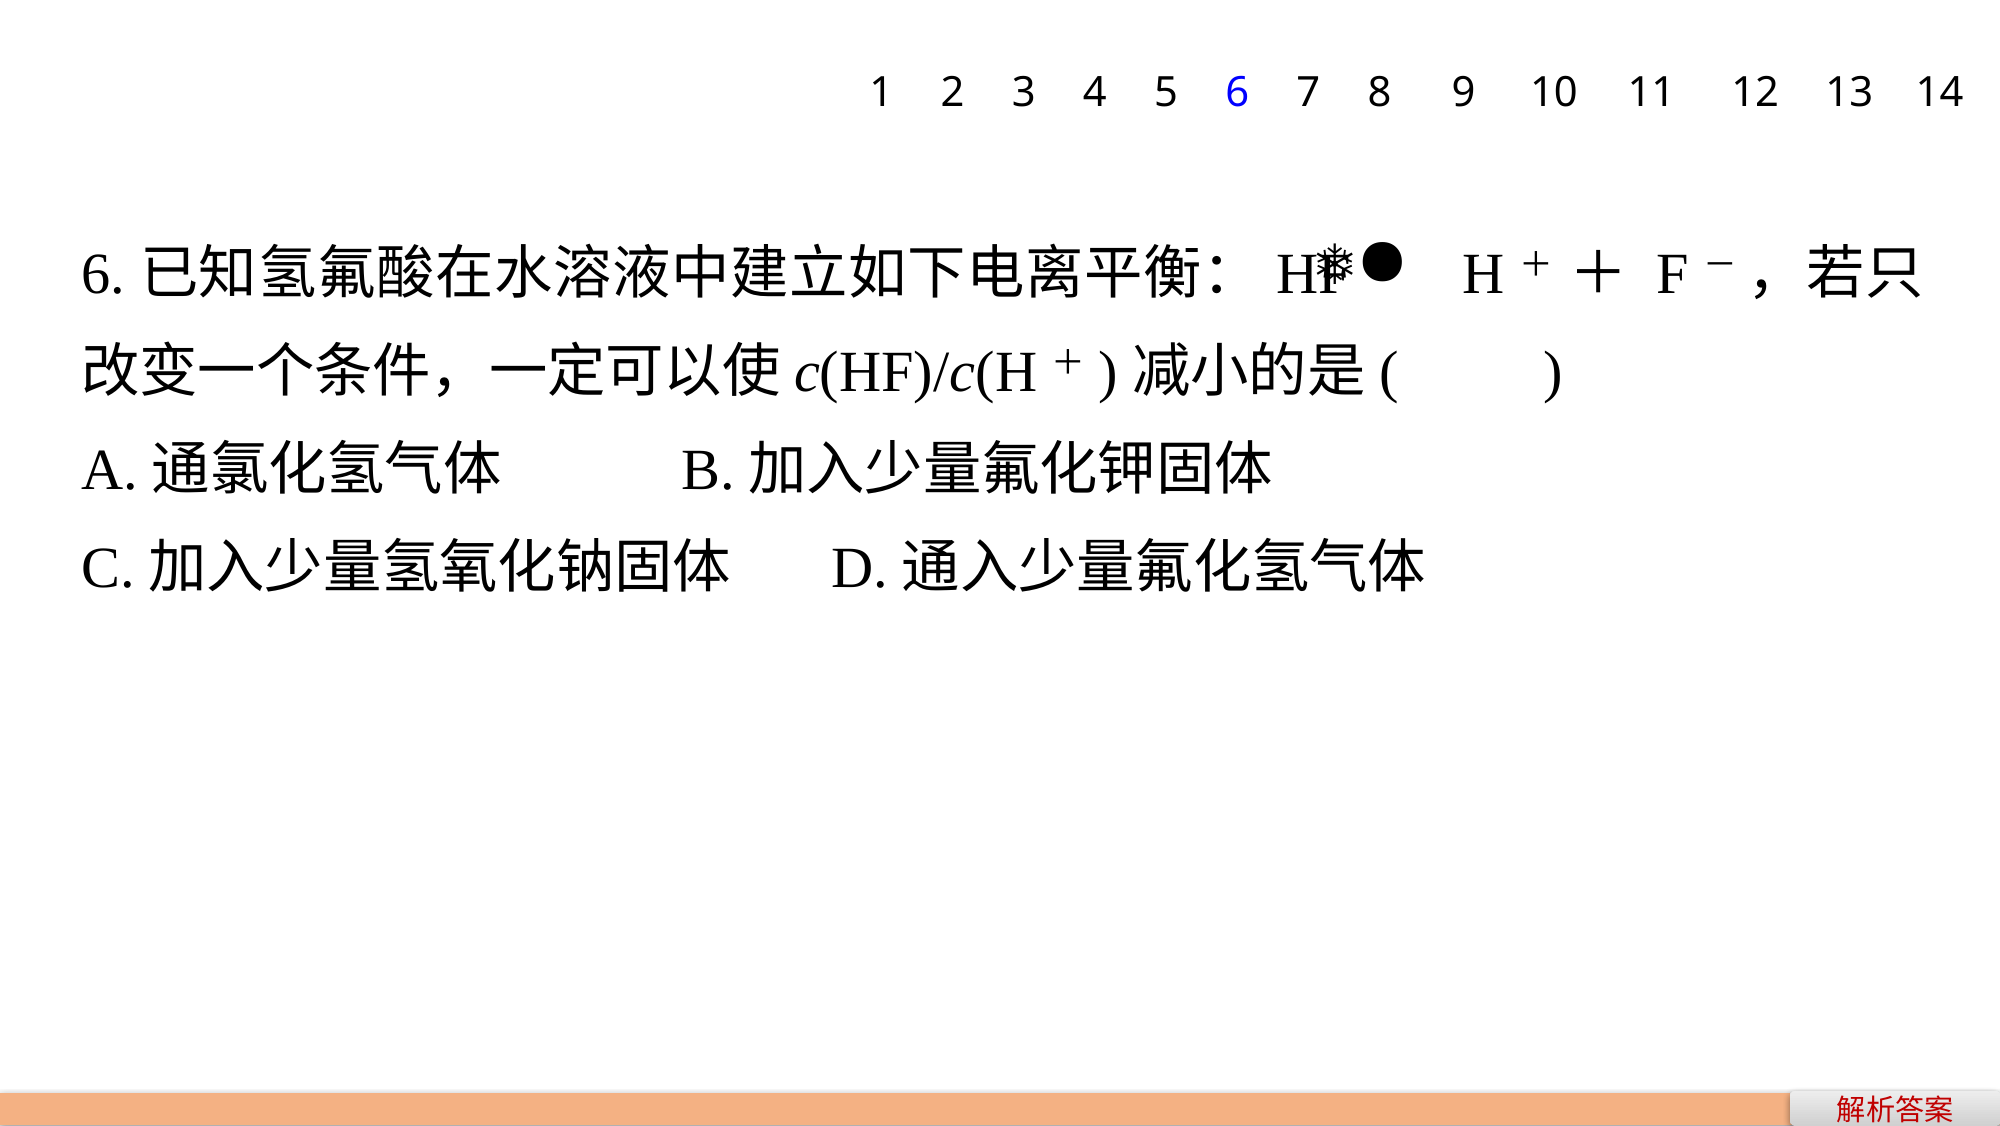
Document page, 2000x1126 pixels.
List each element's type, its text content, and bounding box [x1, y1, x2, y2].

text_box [1314, 229, 1446, 334]
text_box 10 [1507, 42, 1599, 137]
text_box 6 [1210, 42, 1270, 137]
text_box 8 [1352, 42, 1412, 137]
text_box 3 [996, 42, 1056, 137]
text_box 6.已知氢氟酸在水溶液中建立如下电离平衡：HF H＋ ＋ F－ ，若只改变一个条件，一定可以使c(HF)/c(H＋)减小的是( ) A.通氯化氢气体 B.加入少量氟化钾固体 C.加入少量氢氧化钠固体 D.通入少量氟化氢气体 [66, 200, 1939, 607]
text_box 2 [925, 42, 985, 137]
text_box 1 [854, 42, 914, 137]
text_box 12 [1707, 42, 1800, 137]
text_box 13 [1811, 42, 1894, 137]
text_box 4 [1067, 42, 1127, 137]
text_box 11 [1610, 42, 1696, 137]
text_box 14 [1905, 42, 1984, 137]
text_box 5 [1139, 42, 1199, 137]
text_box [0, 1092, 1787, 1126]
text_box 9 [1423, 42, 1496, 137]
text_box 7 [1281, 42, 1341, 137]
text_box 解析答案 [1788, 1089, 2000, 1126]
